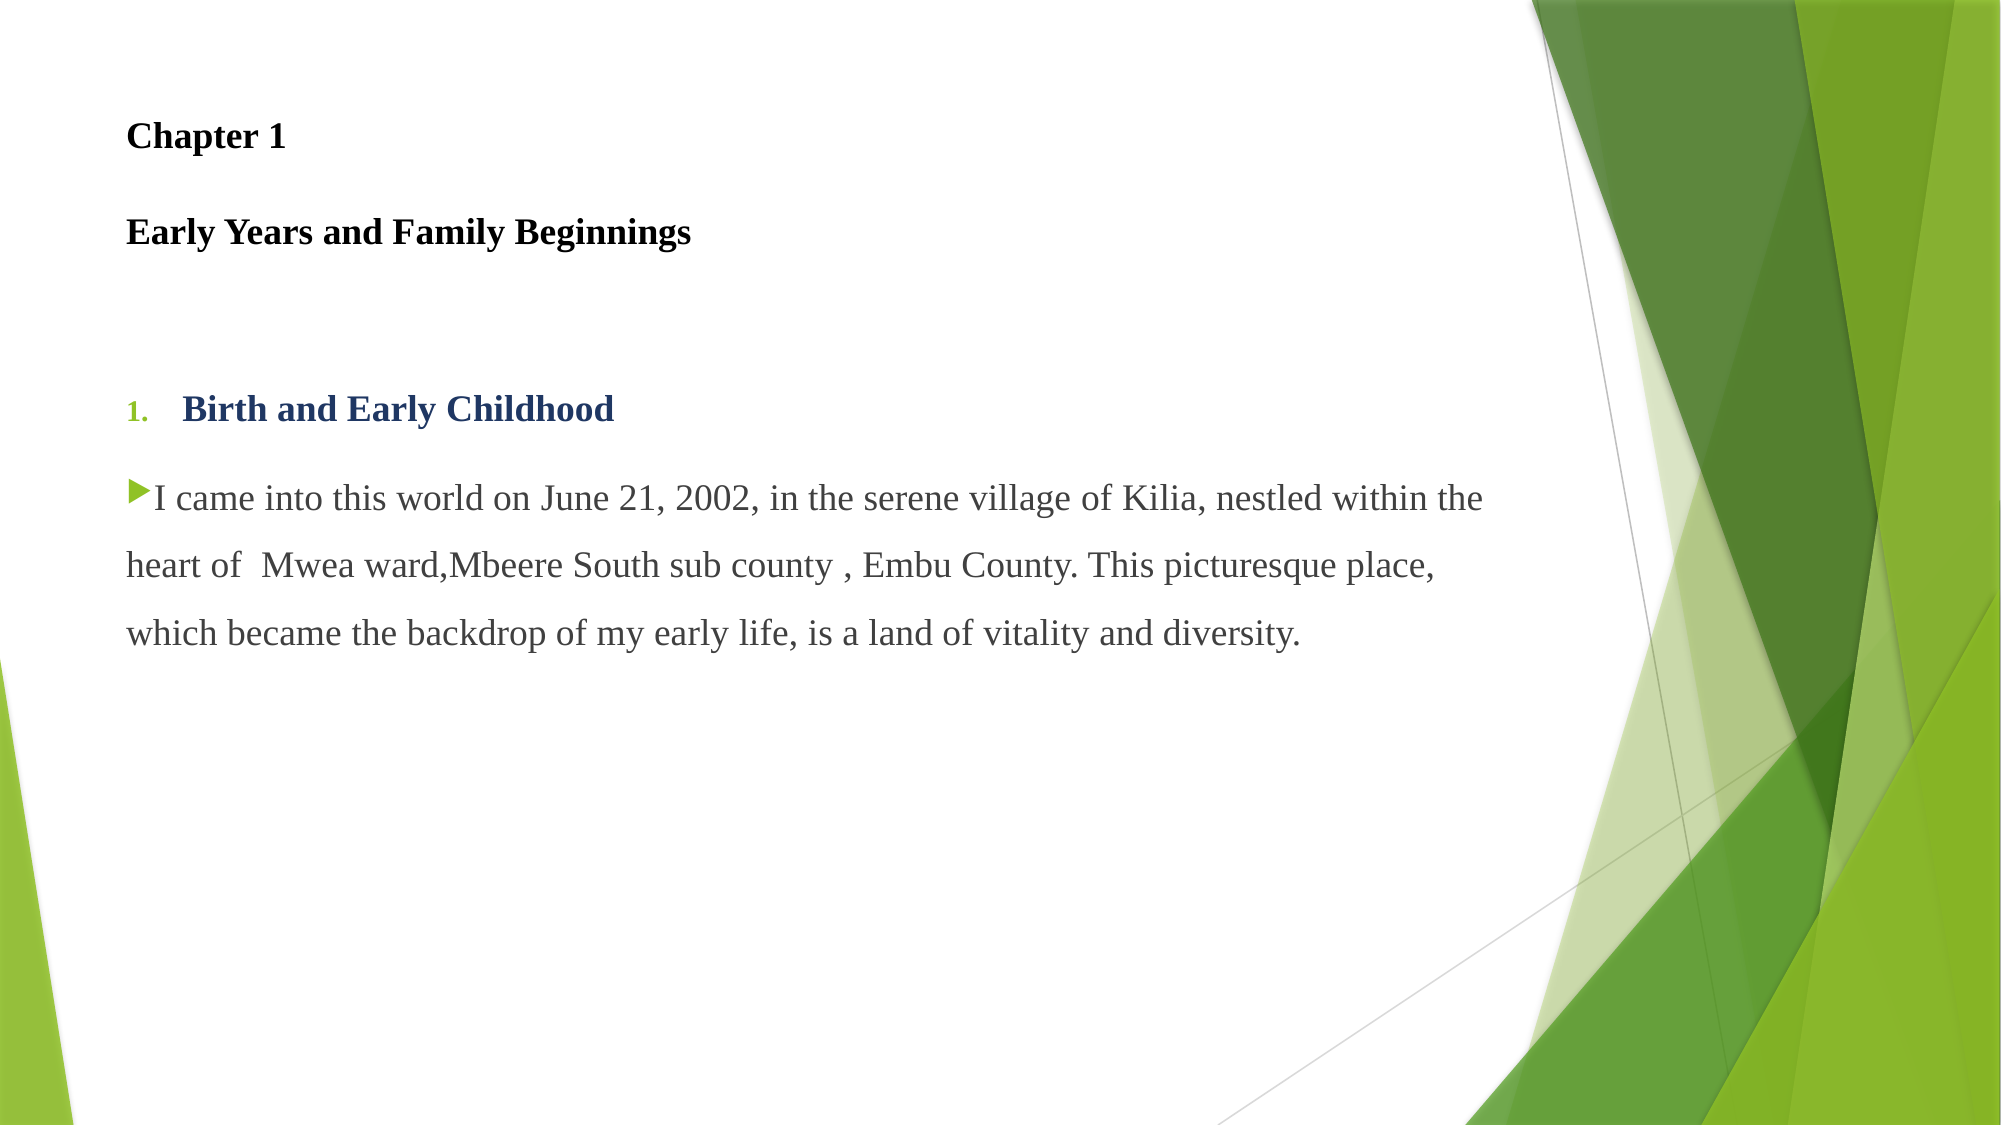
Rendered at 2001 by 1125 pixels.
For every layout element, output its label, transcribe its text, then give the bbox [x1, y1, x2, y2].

title Chapter 1 Early Years and Family Beginnings [111, 99, 1522, 317]
list Birth and Early Childhood I came into this world on June 21, 2002, in the serene village of Kilia, nestled within the heart of Mwea ward,Mbeere South sub county , Embu County. This picturesque place, which became the backdrop of my early life, is a land of vitality and diversity. [111, 354, 1522, 992]
